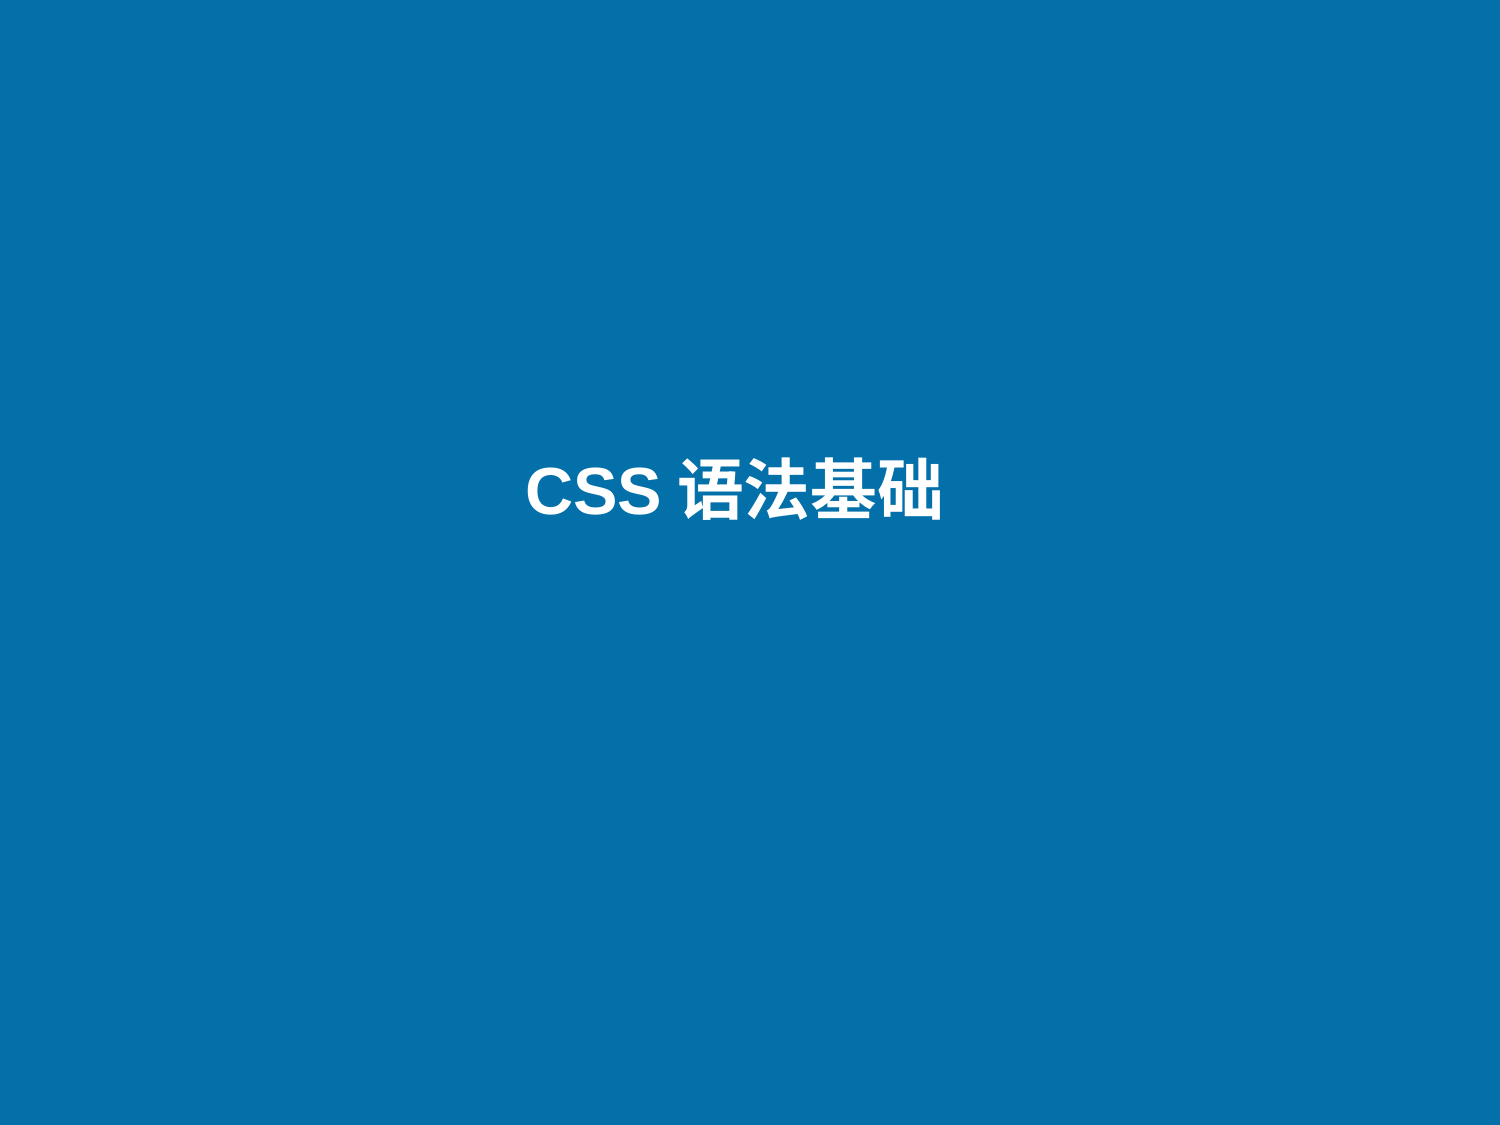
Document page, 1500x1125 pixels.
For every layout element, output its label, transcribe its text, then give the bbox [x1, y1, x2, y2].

title CSS语法基础 [102, 376, 1398, 595]
